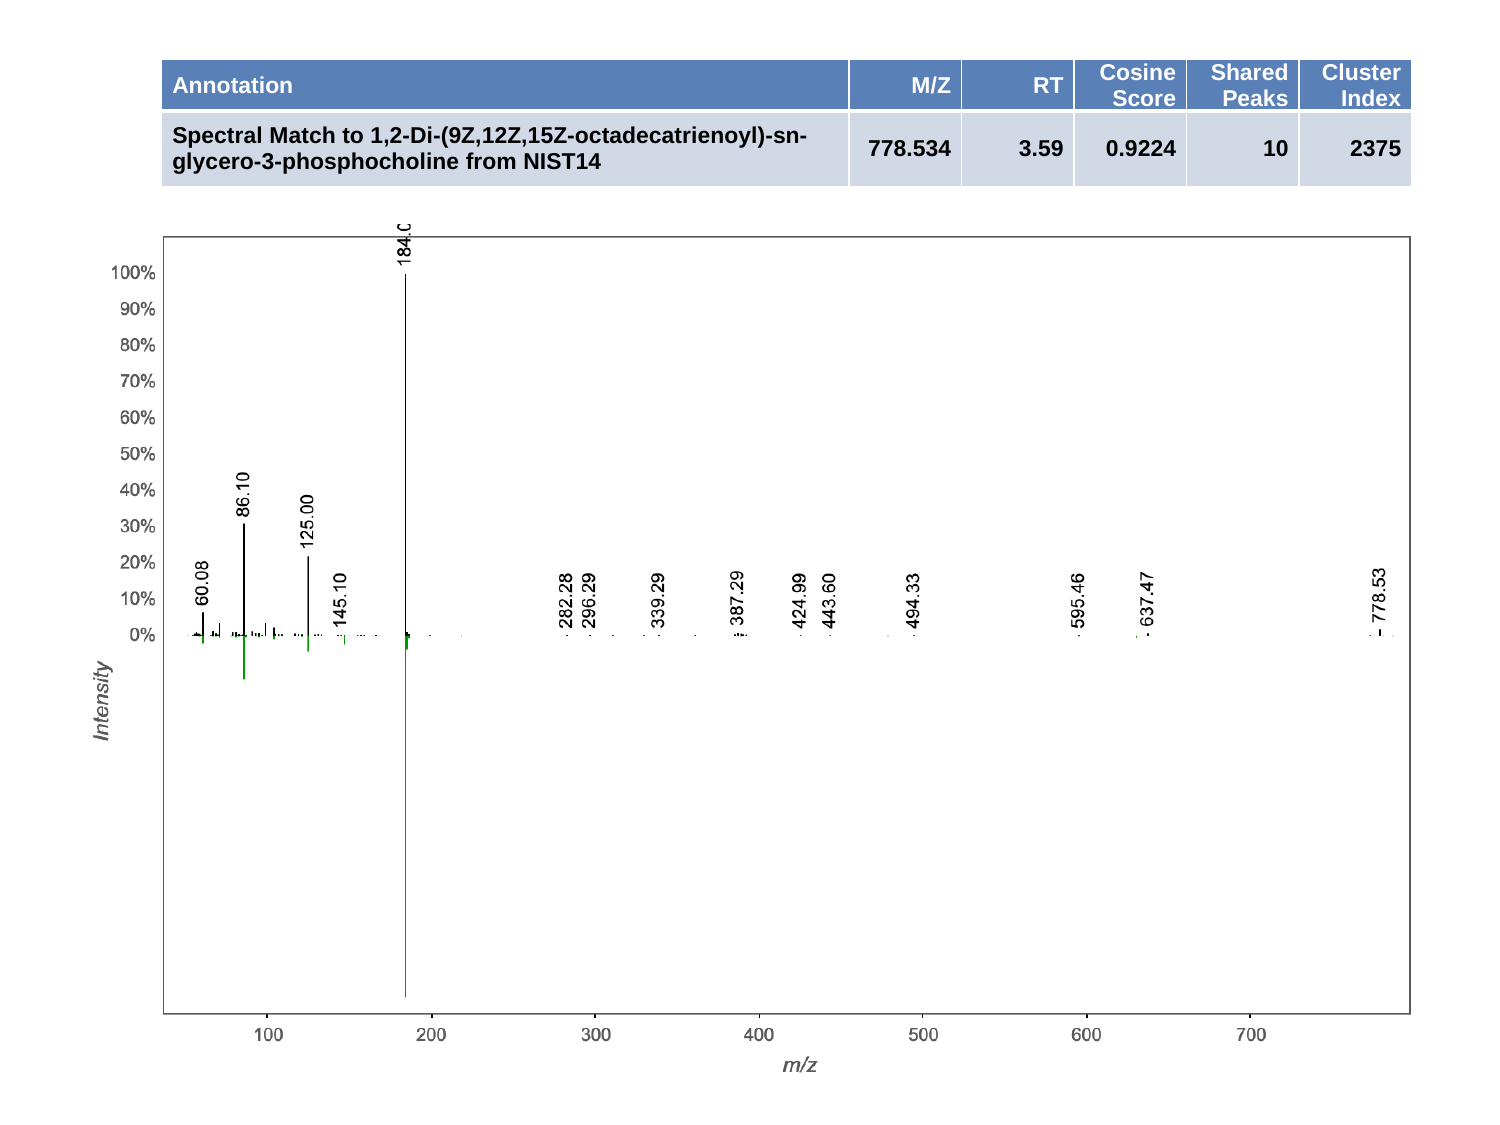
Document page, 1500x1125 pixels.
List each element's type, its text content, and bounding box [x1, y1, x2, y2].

table_cell 0.9224 [1075, 113, 1186, 186]
table_cell Spectral Match to 1,2-Di-(9Z,12Z,15Z-octadecatrienoyl)-sn-glycero-3-phosphocholine from NIST14 [162, 113, 848, 186]
table_header Cosine Score [1075, 60, 1186, 109]
table_cell 3.59 [962, 113, 1073, 186]
table_header M/Z [850, 60, 961, 109]
table_header RT [962, 60, 1073, 109]
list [74, 224, 1426, 1081]
table_header Shared Peaks [1187, 60, 1298, 109]
table_cell 2375 [1300, 113, 1411, 186]
table_cell 10 [1187, 113, 1298, 186]
table_cell 778.534 [850, 113, 961, 186]
table_header Annotation [162, 60, 848, 109]
table_header Cluster Index [1300, 60, 1411, 109]
